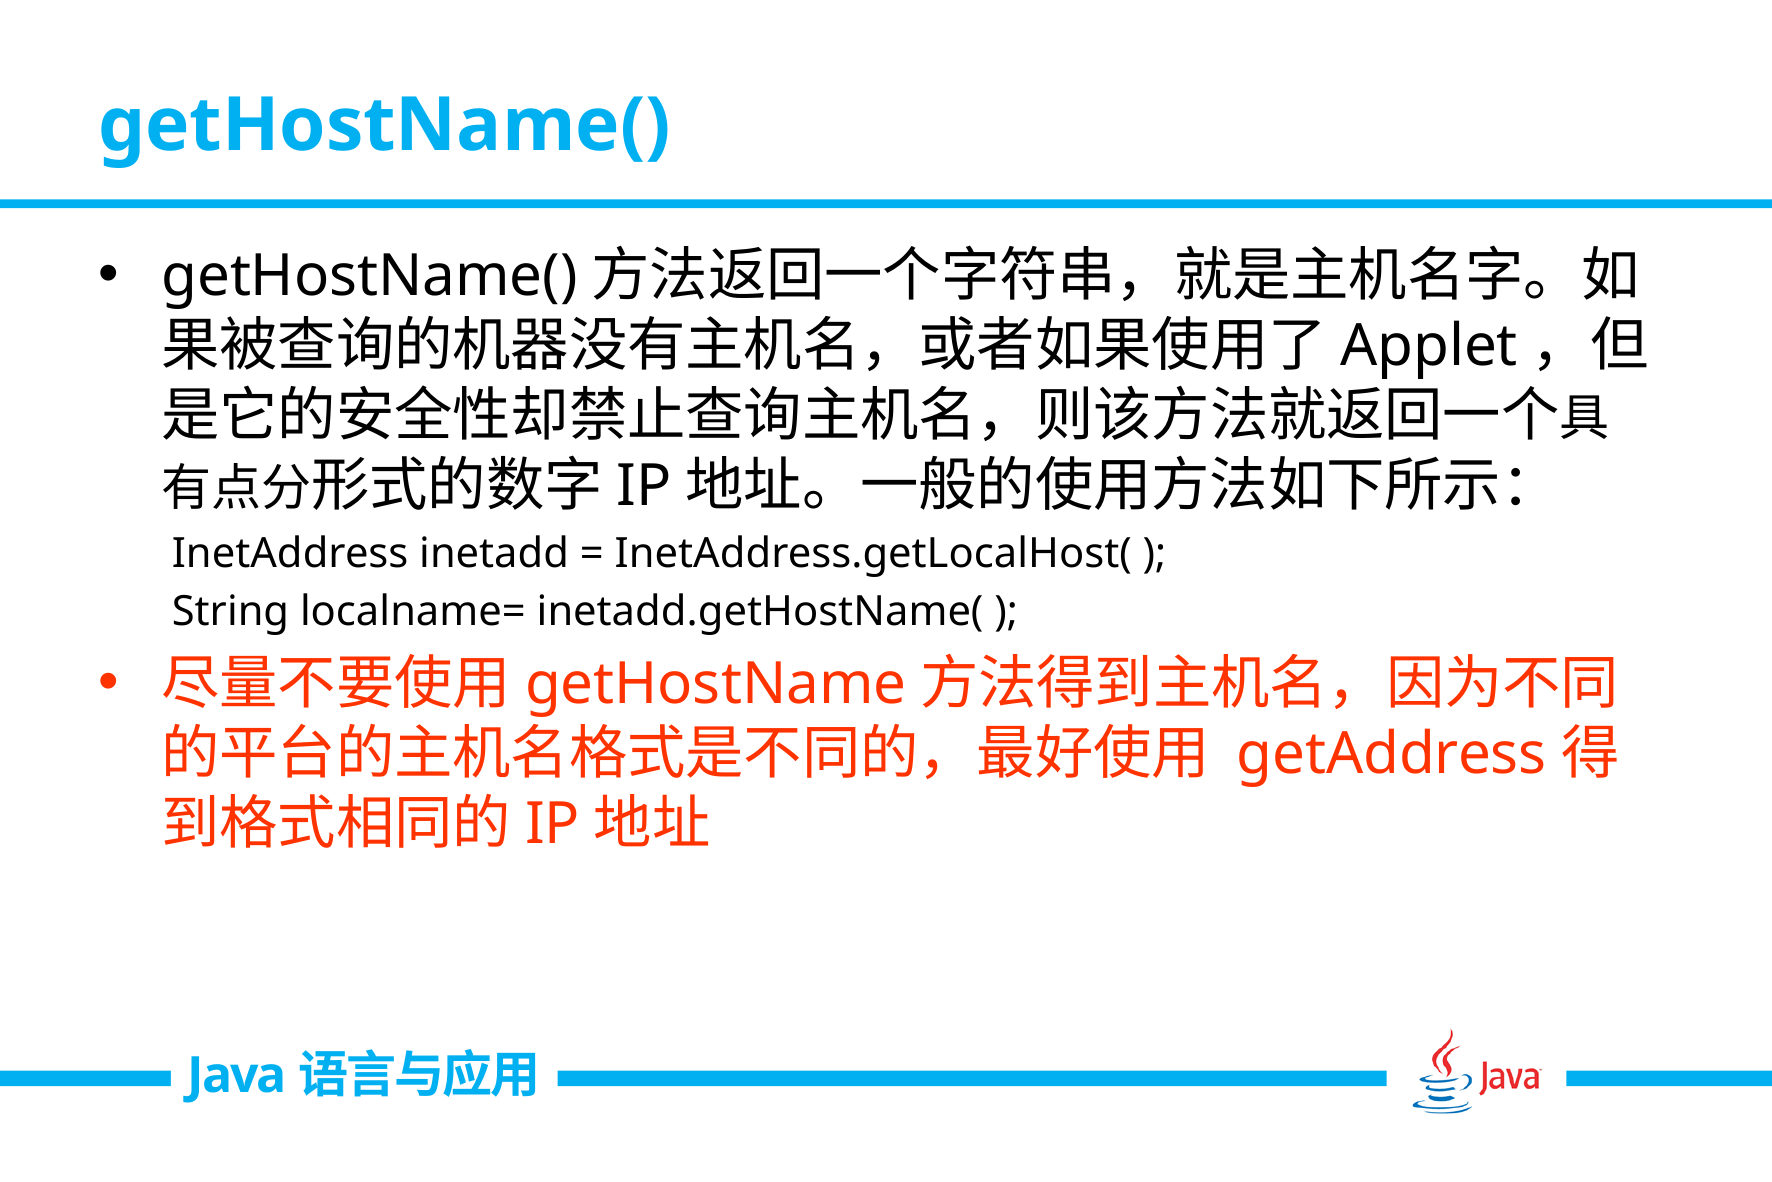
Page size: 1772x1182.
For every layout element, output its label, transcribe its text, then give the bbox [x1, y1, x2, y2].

picture [1386, 1019, 1567, 1117]
list getHostName()方法返回一个字符串，就是主机名字。如果被查询的机器没有主机名，或者如果使用了Applet，但是它的安全性却禁止查询主机名，则该方法就返回一个具有点分形式的数字IP地址。一般的使用方法如下所示： InetAddress inetadd = InetAddress.getLocalHost( ); String localname= inetadd.getHostName( ); 尽量不要使用getHostName方法得到主机名，因为不同的平台的主机名格式是不同的，最好使用 getAddress得到格式相同的IP地址 [80, 228, 1677, 1009]
title getHostName() [80, 73, 1677, 168]
